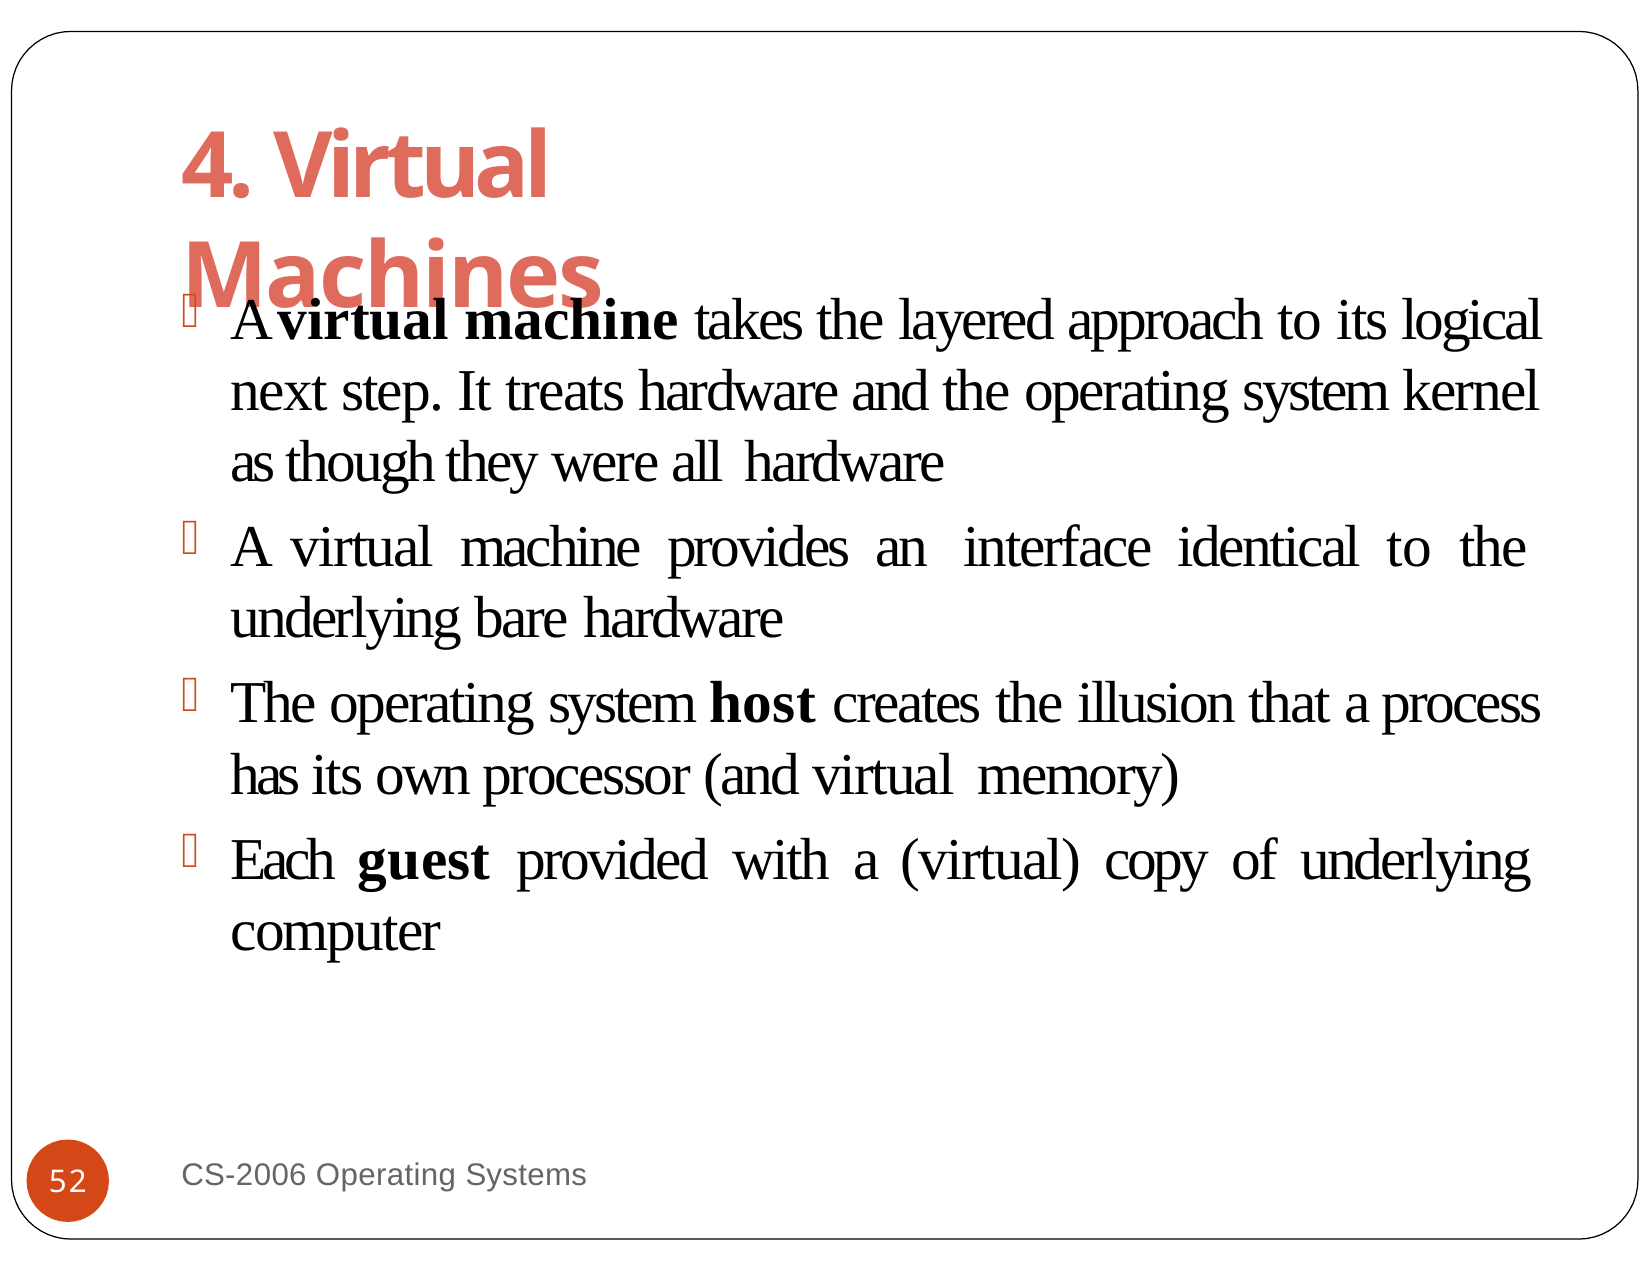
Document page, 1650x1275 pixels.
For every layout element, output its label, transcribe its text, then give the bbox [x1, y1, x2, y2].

slide_number 52 [46, 1161, 93, 1275]
title 4. Virtual Machines [179, 103, 935, 277]
text_box A virtual machine takes the layered approach to its logical next step. It treats hardware and the operating system kernel as though they were all hardware A virtual machine provides an interface identical to the underlying bare hardware The operating system host creates the illusion that a process has its own processor (and virtual memory) Each guest provided with a (virtual) copy of underlying computer [179, 277, 1554, 963]
text_box [26, 1139, 109, 1216]
footer CS-2006 Operating Systems [179, 1154, 590, 1275]
